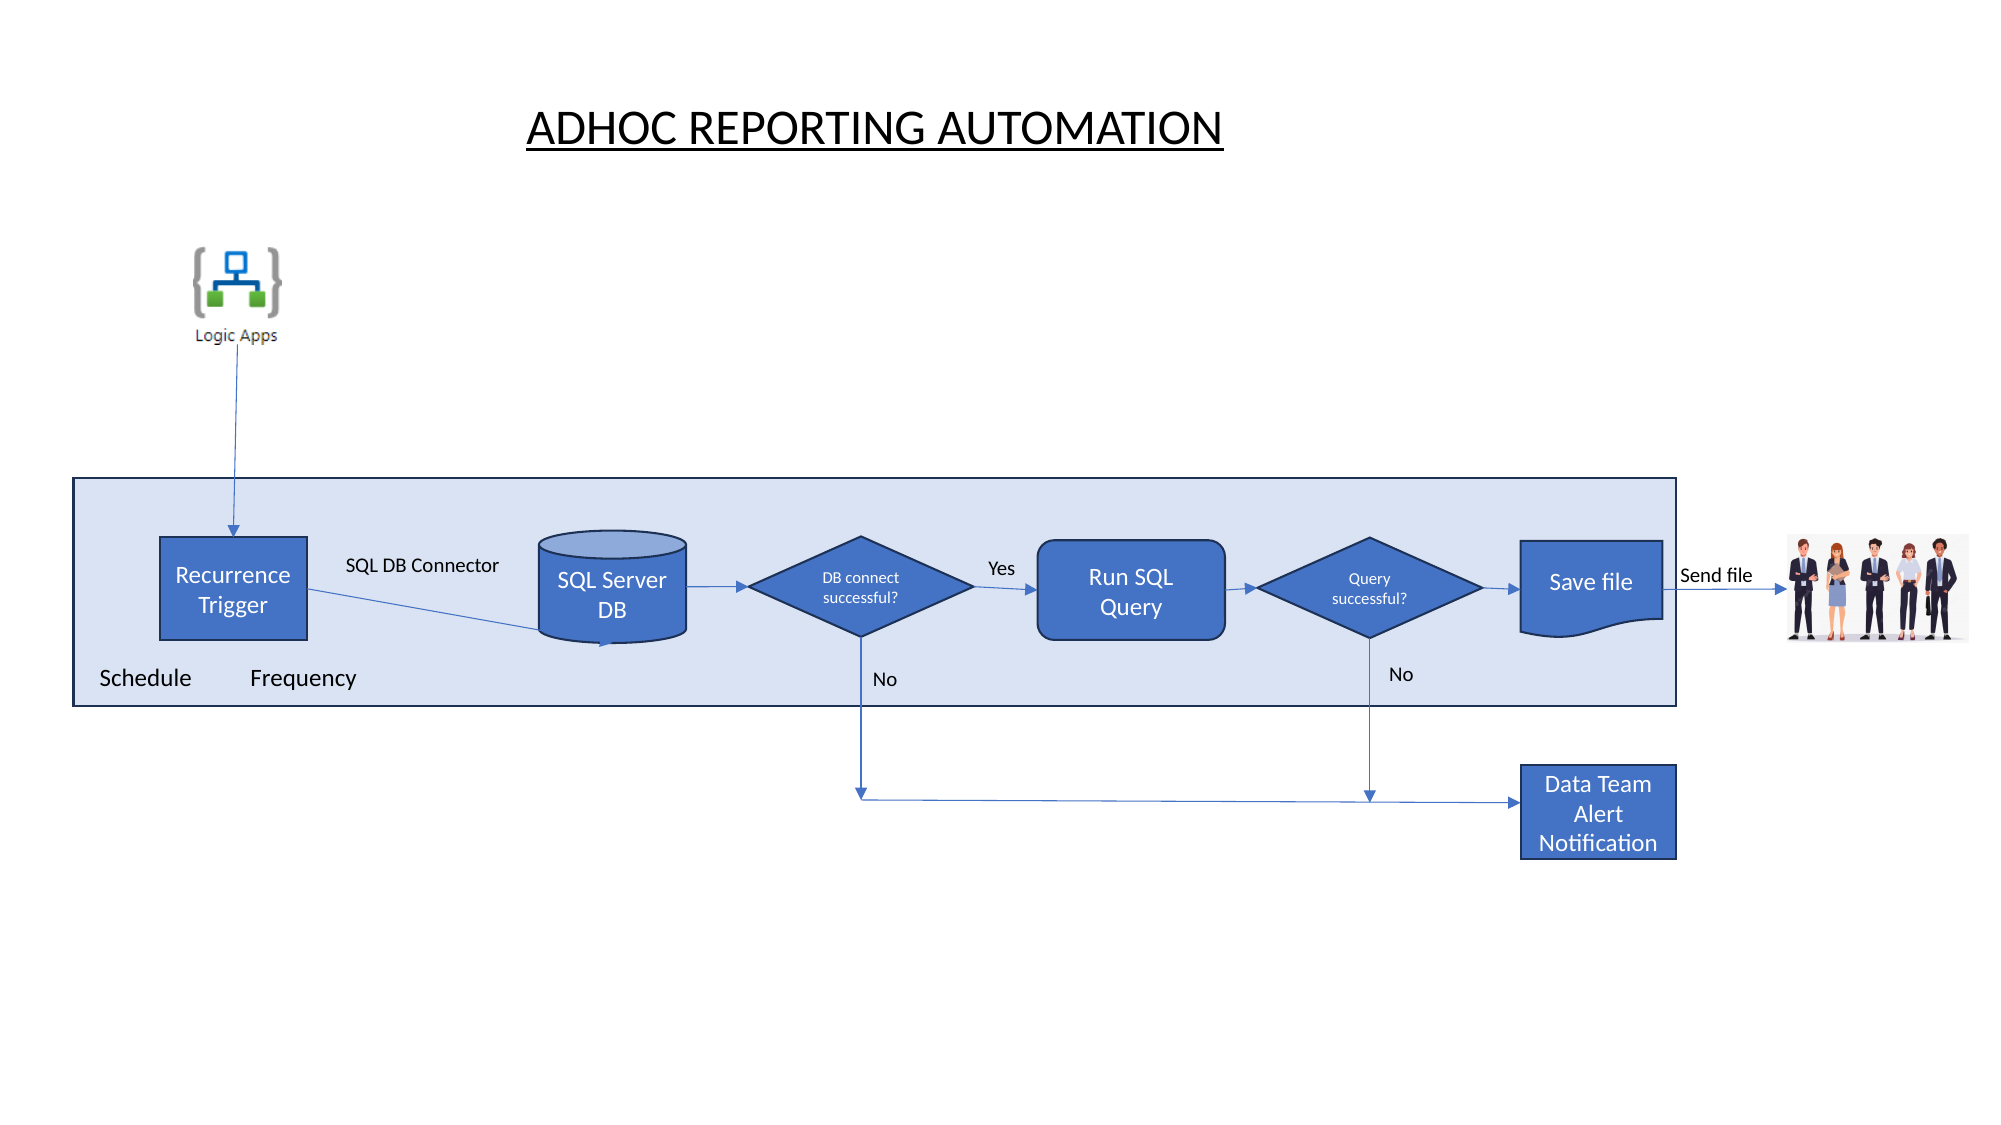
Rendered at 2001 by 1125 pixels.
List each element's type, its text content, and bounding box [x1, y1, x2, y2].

text_box Query successful? [1256, 536, 1484, 640]
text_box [233, 344, 238, 538]
text_box [862, 589, 1369, 707]
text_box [861, 799, 1521, 803]
text_box [1370, 590, 1677, 707]
text_box Recurrence Trigger [159, 536, 308, 641]
text_box Send file [1665, 590, 1768, 594]
text_box Run SQL Query [1036, 539, 1227, 641]
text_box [1225, 587, 1258, 591]
text_box [238, 477, 1677, 588]
text_box [72, 477, 860, 707]
text_box SQL DB Connector [331, 544, 515, 585]
text_box Yes [973, 547, 1035, 586]
text_box Frequency [235, 653, 372, 699]
text_box No [1374, 653, 1429, 694]
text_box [973, 586, 1038, 591]
text_box DB connect successful? [748, 535, 973, 638]
picture [1787, 534, 1969, 643]
picture [193, 241, 282, 345]
text_box Schedule [84, 653, 209, 699]
text_box Save file [1519, 539, 1664, 638]
text_box Send file [1665, 553, 1768, 588]
text_box No [862, 657, 913, 698]
text_box SQL Server DB [537, 529, 688, 645]
text_box Data Team Alert Notification [1520, 764, 1677, 860]
text_box ADHOC REPORTING AUTOMATION [511, 87, 1239, 163]
